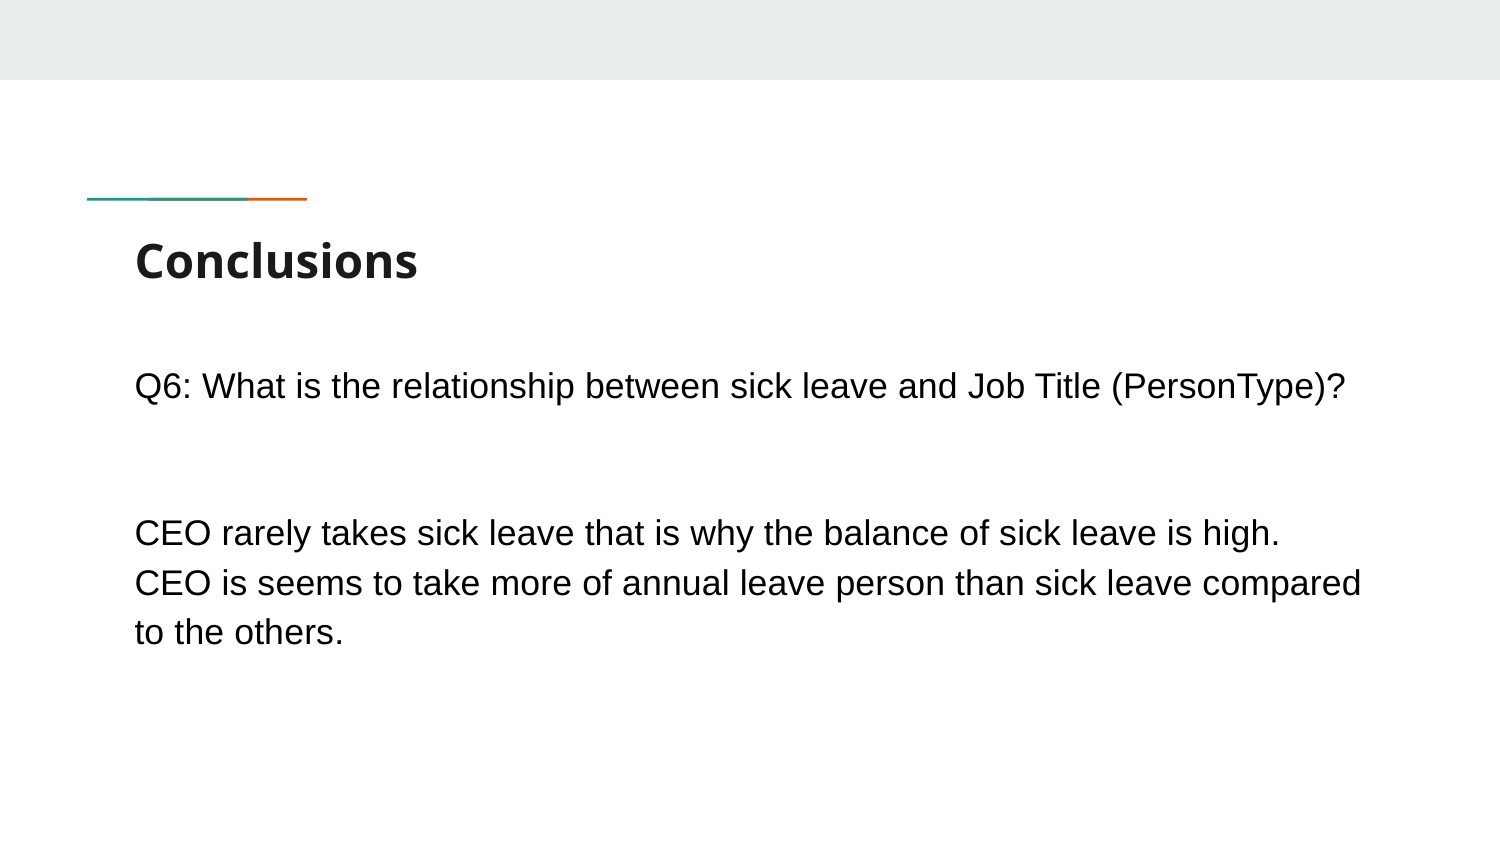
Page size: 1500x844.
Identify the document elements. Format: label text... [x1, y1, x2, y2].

list Q6: What is the relationship between sick leave and Job Title (PersonType)? CEO rarely takes sick leave that is why the balance of sick leave is high. CEO is seems to take more of annual leave person than sick leave compared to the others. [119, 341, 1381, 712]
title Conclusions [119, 216, 1381, 305]
